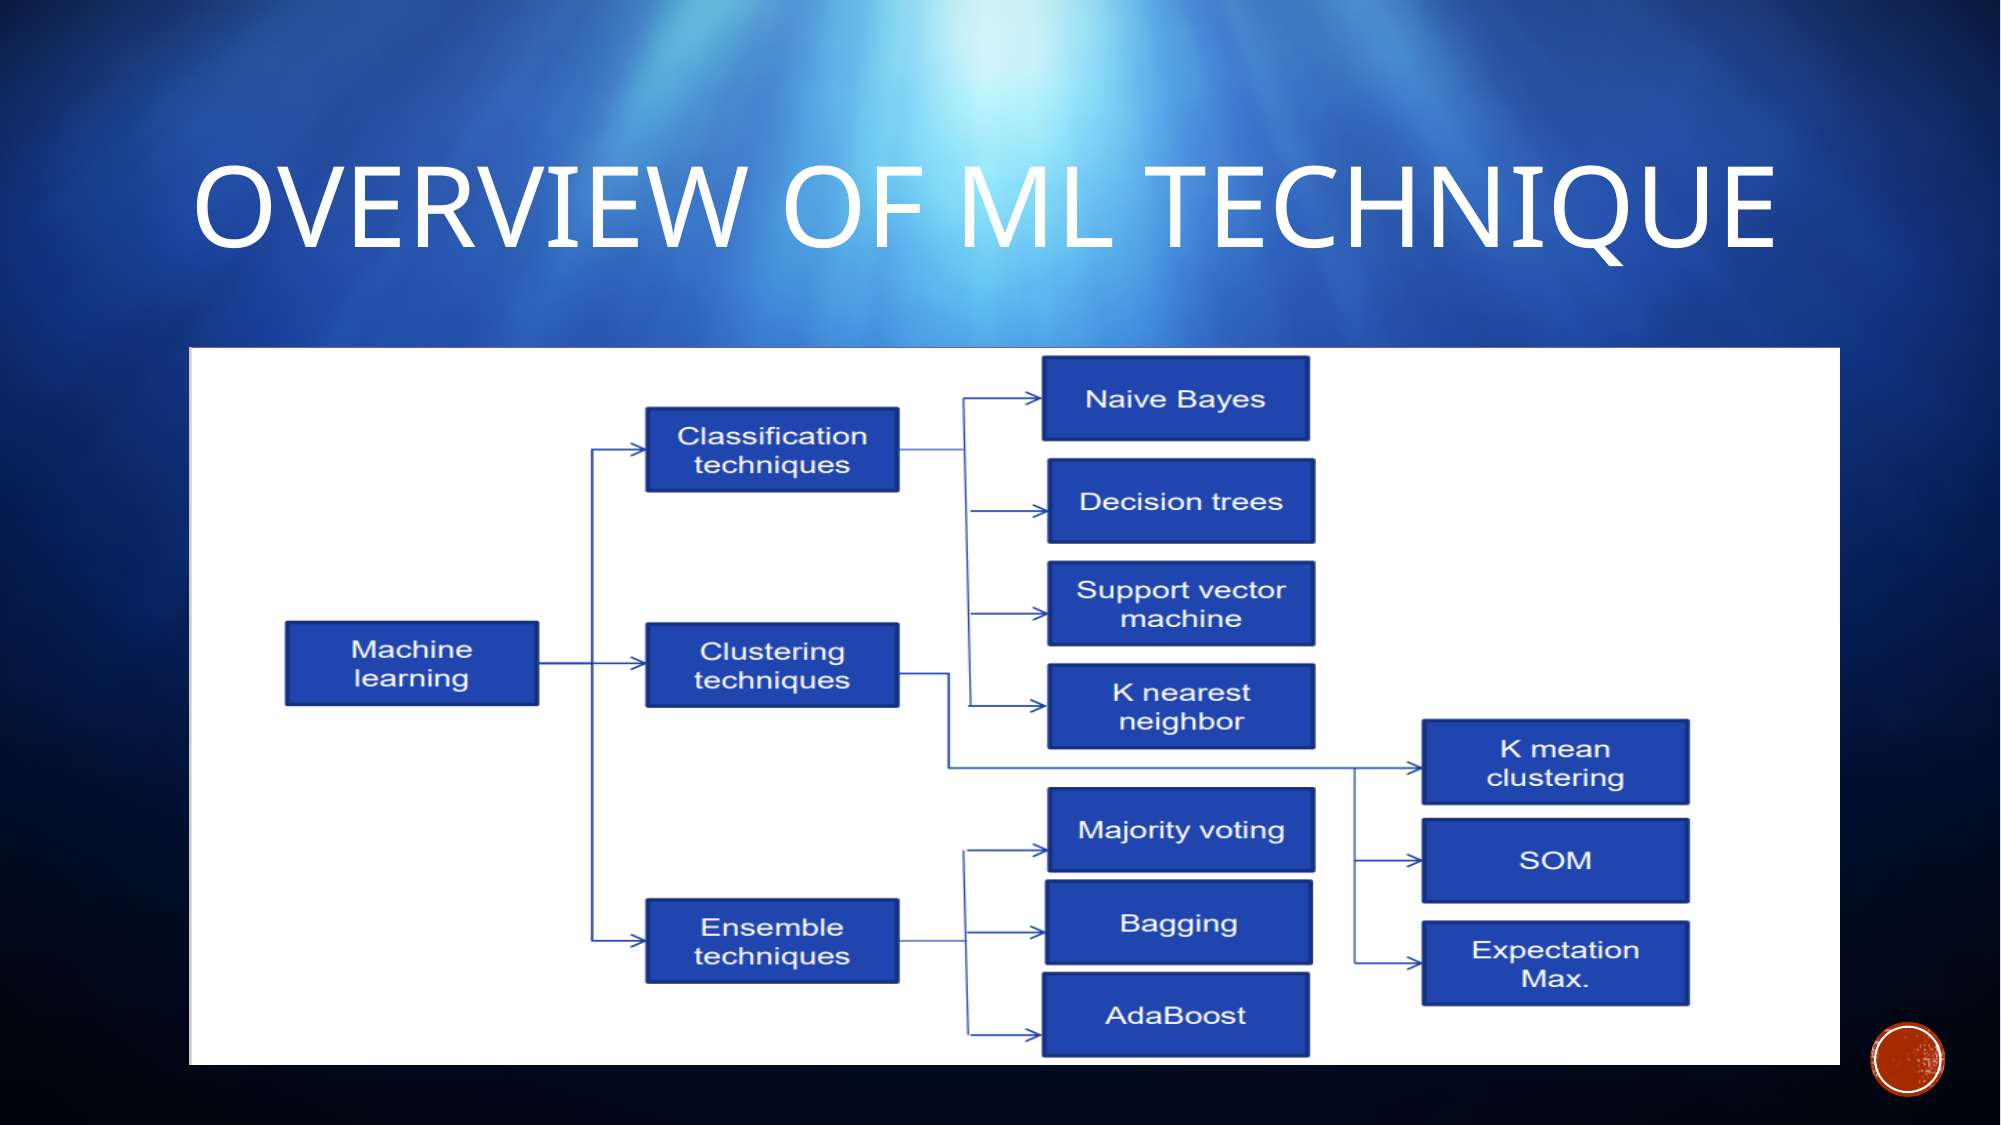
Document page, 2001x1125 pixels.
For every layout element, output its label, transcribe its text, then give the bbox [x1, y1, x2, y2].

title Overview of ML Technique [175, 79, 1826, 344]
picture [0, 0, 2001, 1125]
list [190, 354, 1838, 1064]
